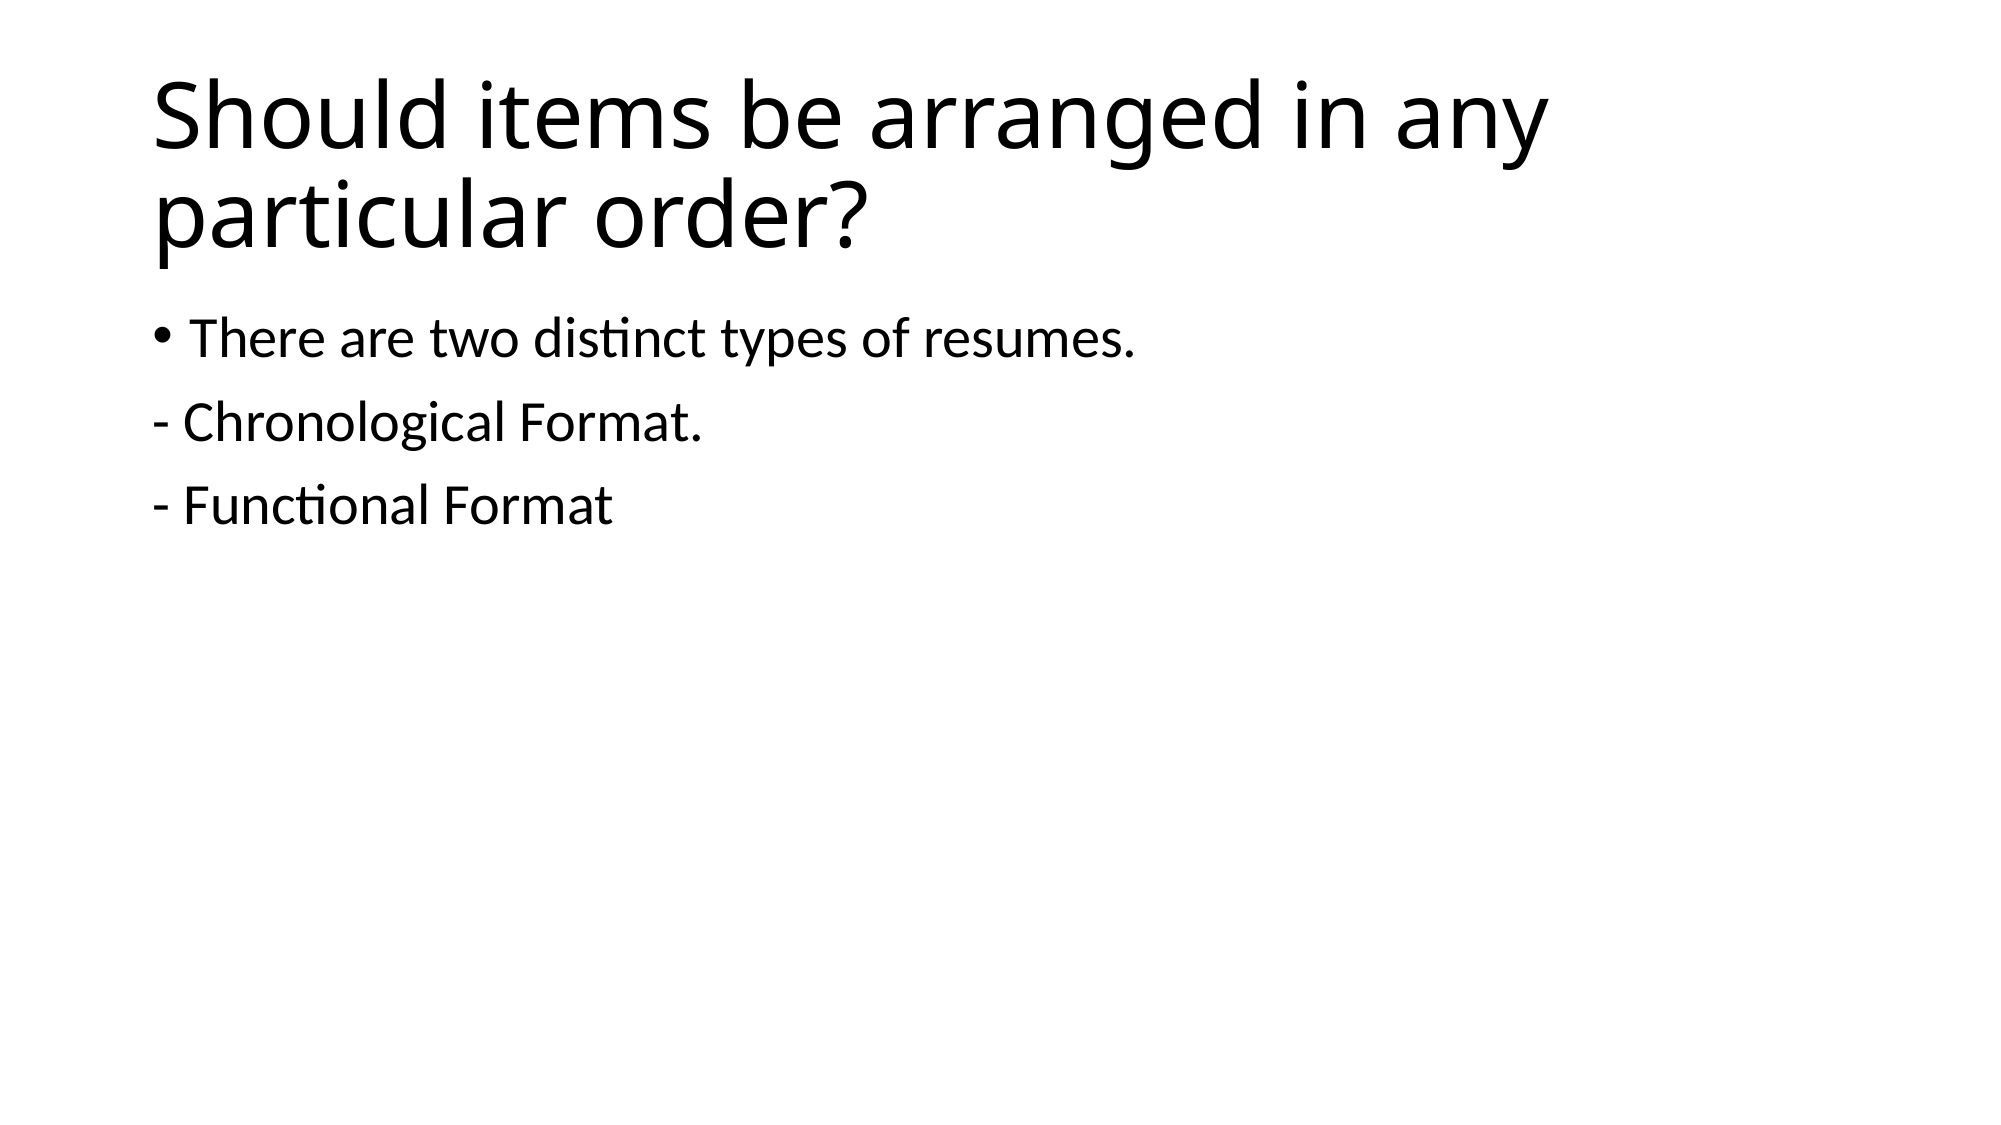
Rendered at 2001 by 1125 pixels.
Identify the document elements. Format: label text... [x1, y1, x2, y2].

list There are two distinct types of resumes. - Chronological Format. - Functional Format [137, 299, 1863, 1014]
title Should items be arranged in any particular order? [137, 59, 1863, 278]
